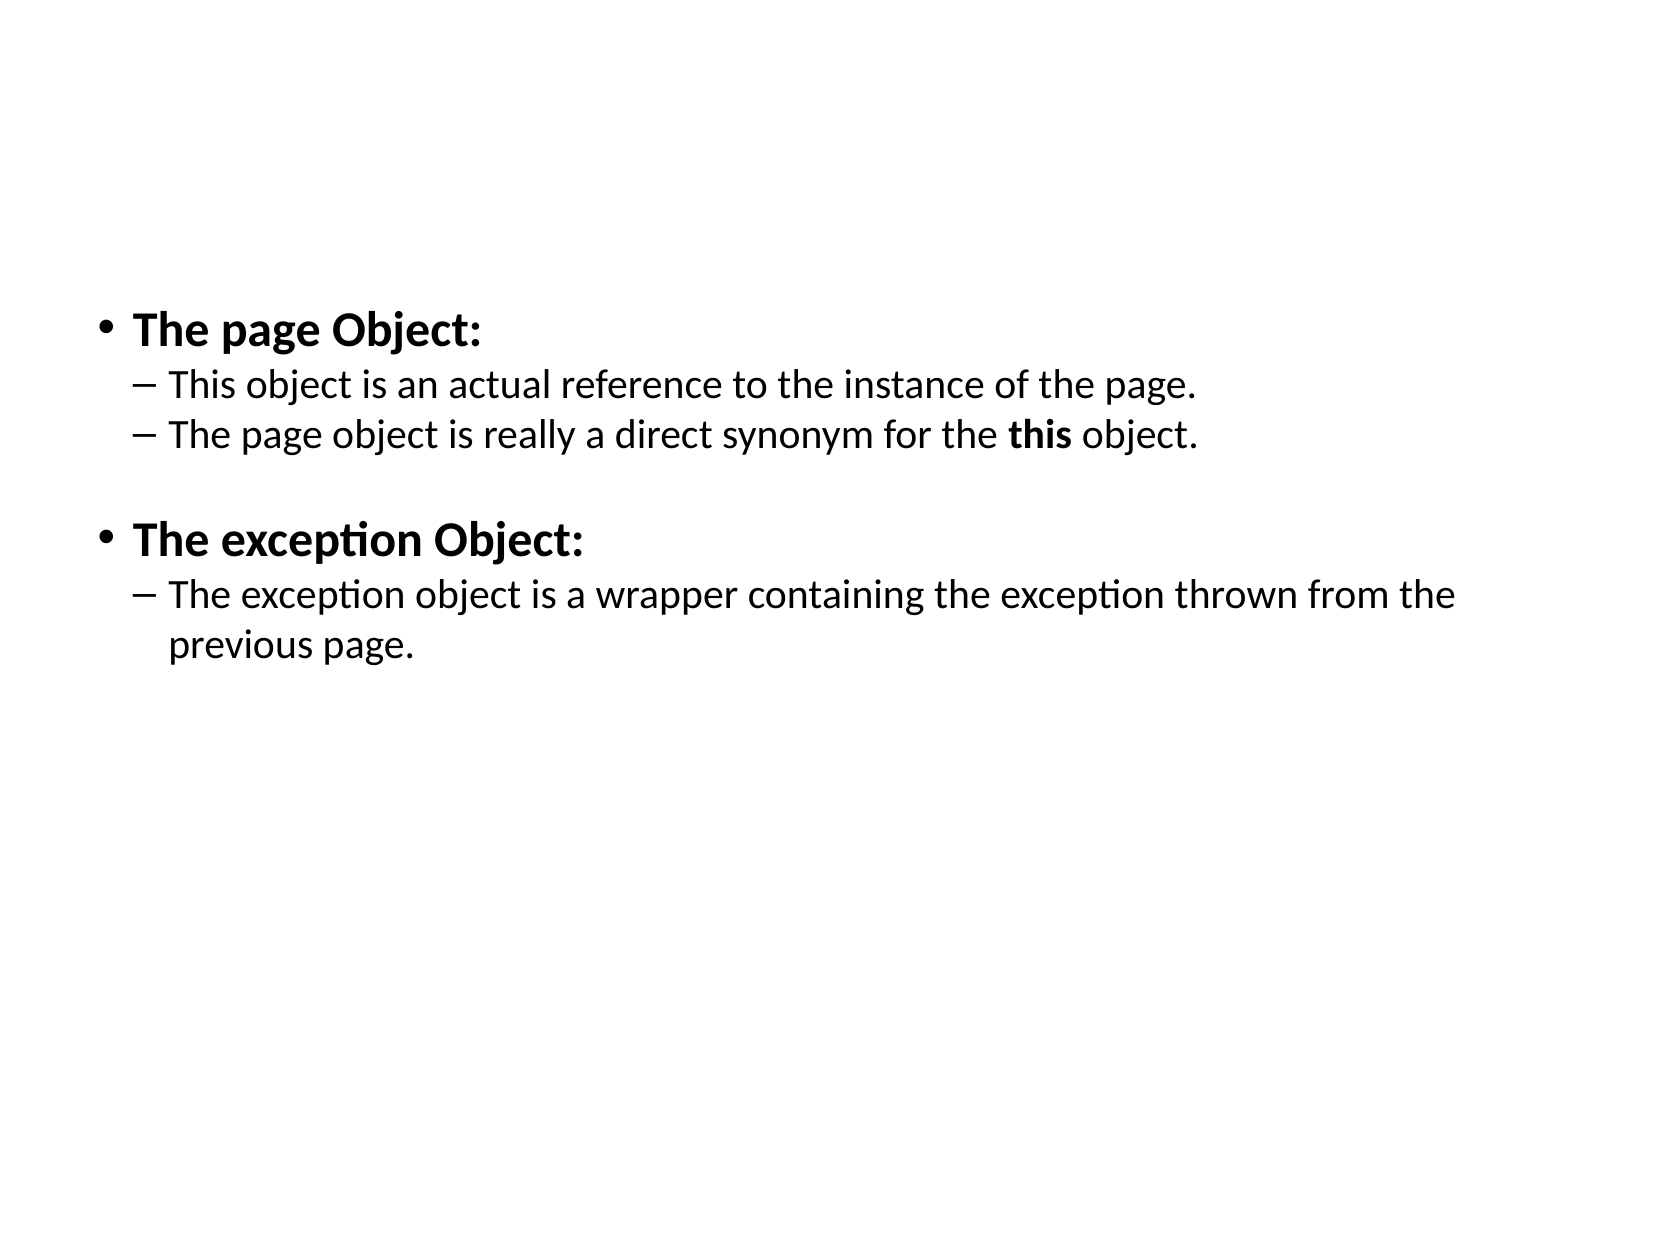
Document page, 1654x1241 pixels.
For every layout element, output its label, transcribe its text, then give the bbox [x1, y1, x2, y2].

text_box The page Object: This object is an actual reference to the instance of the page. The page object is really a direct synonym for the this object. The exception Object: The exception object is a wrapper containing the exception thrown from the previous page. [82, 289, 1571, 1108]
